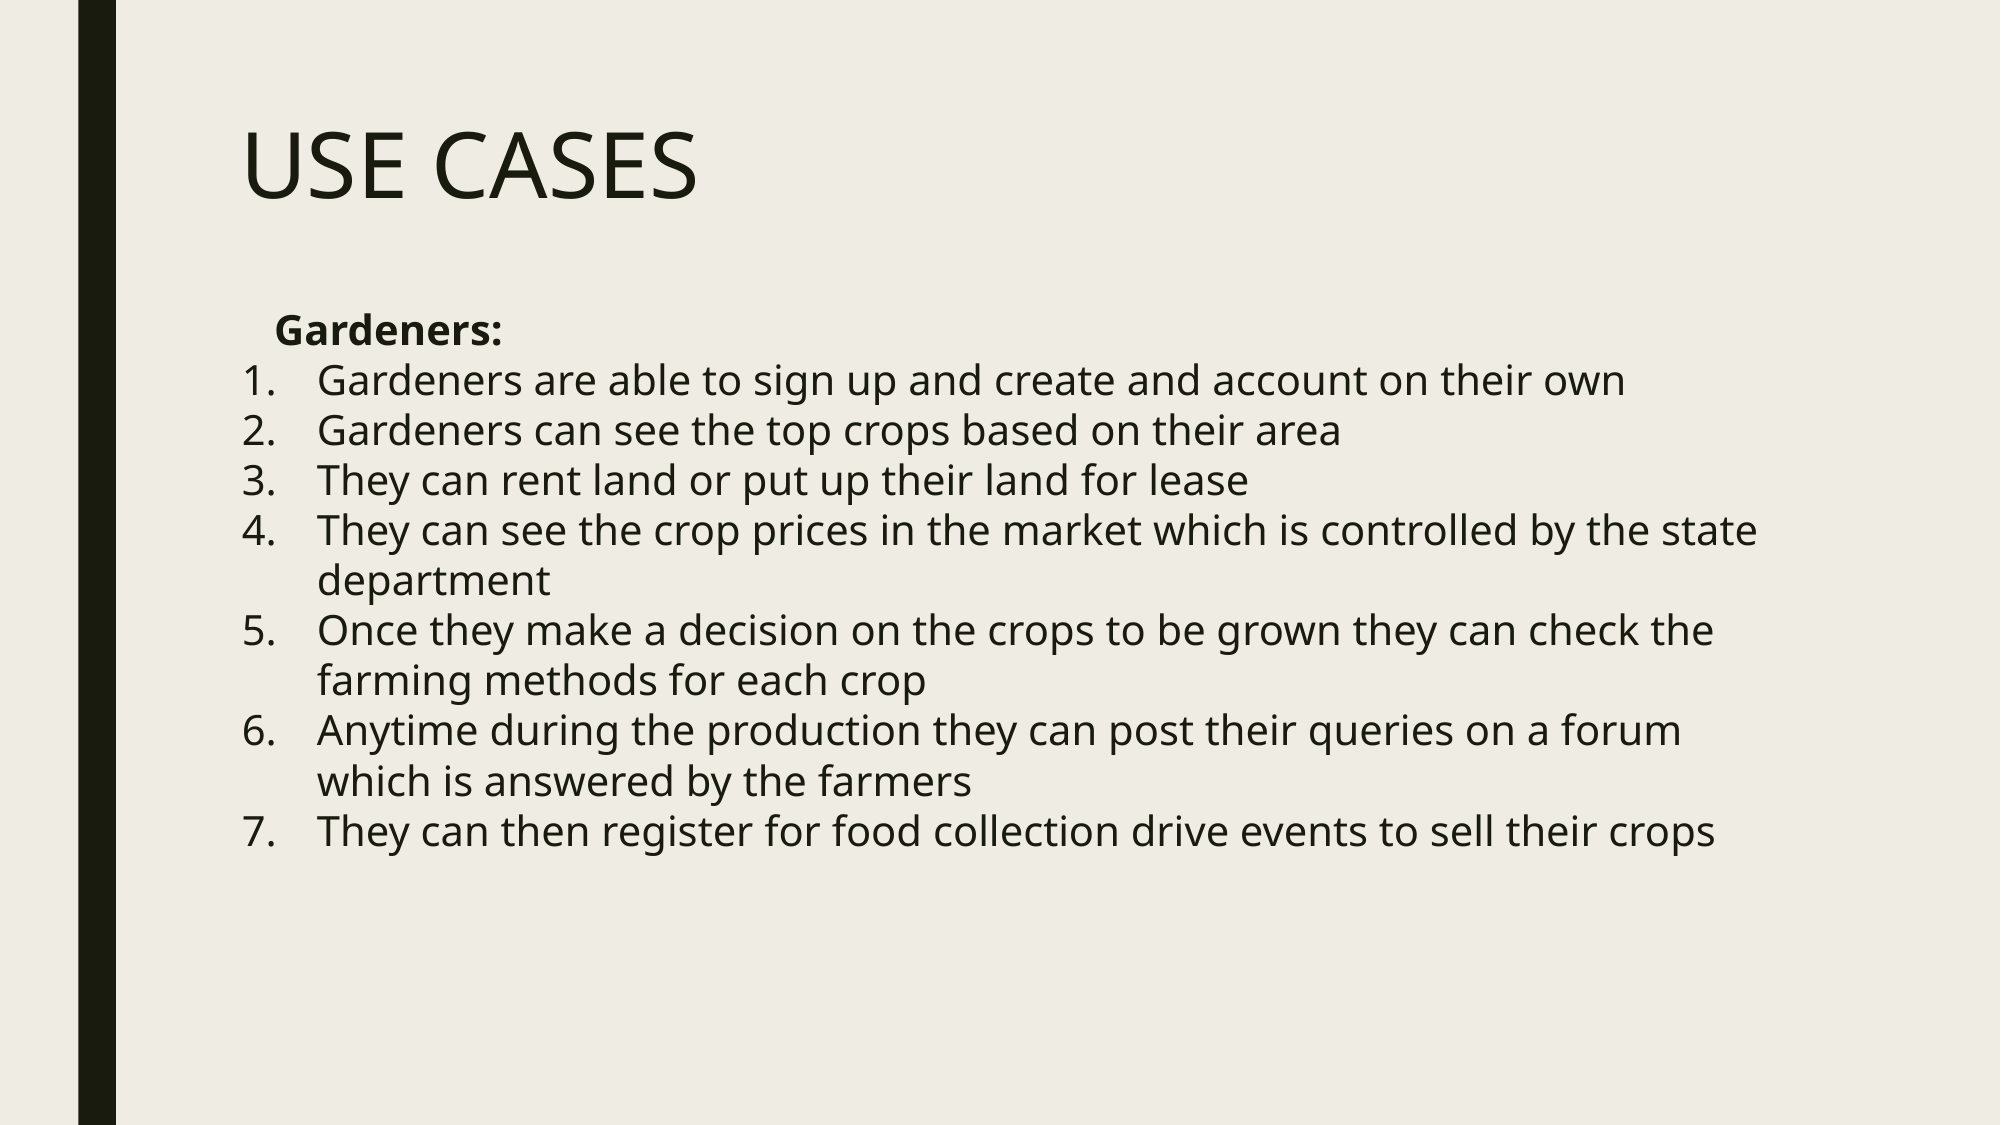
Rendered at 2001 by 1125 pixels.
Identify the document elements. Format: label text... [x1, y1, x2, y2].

title USE CASES [225, 112, 1800, 277]
list Gardeners: Gardeners are able to sign up and create and account on their own Gardeners can see the top crops based on their area They can rent land or put up their land for lease They can see the crop prices in the market which is controlled by the state department Once they make a decision on the crops to be grown they can check the farming methods for each crop Anytime during the production they can post their queries on a forum which is answered by the farmers They can then register for food collection drive events to sell their crops [226, 245, 1802, 916]
